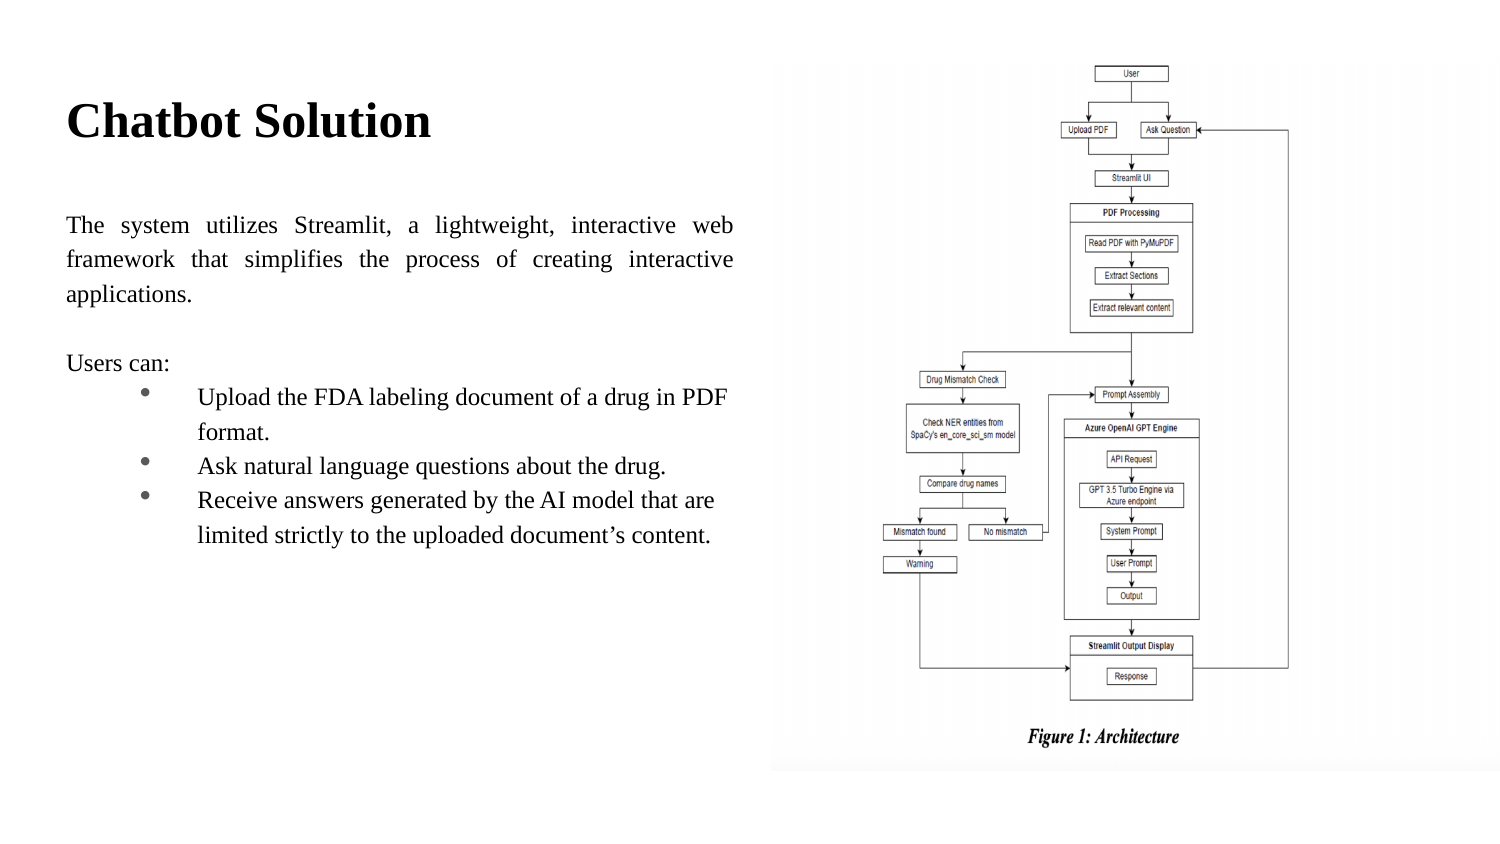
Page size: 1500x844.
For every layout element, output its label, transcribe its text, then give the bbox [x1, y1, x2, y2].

title Chatbot Solution [51, 72, 765, 167]
list The system utilizes Streamlit, a lightweight, interactive web framework that simplifies the process of creating interactive applications. Users can: Upload the FDA labeling document of a drug in PDF format. Ask natural language questions about the drug. Receive answers generated by the AI model that are limited strictly to the uploaded document’s content. [51, 189, 750, 753]
picture [770, 58, 1500, 771]
